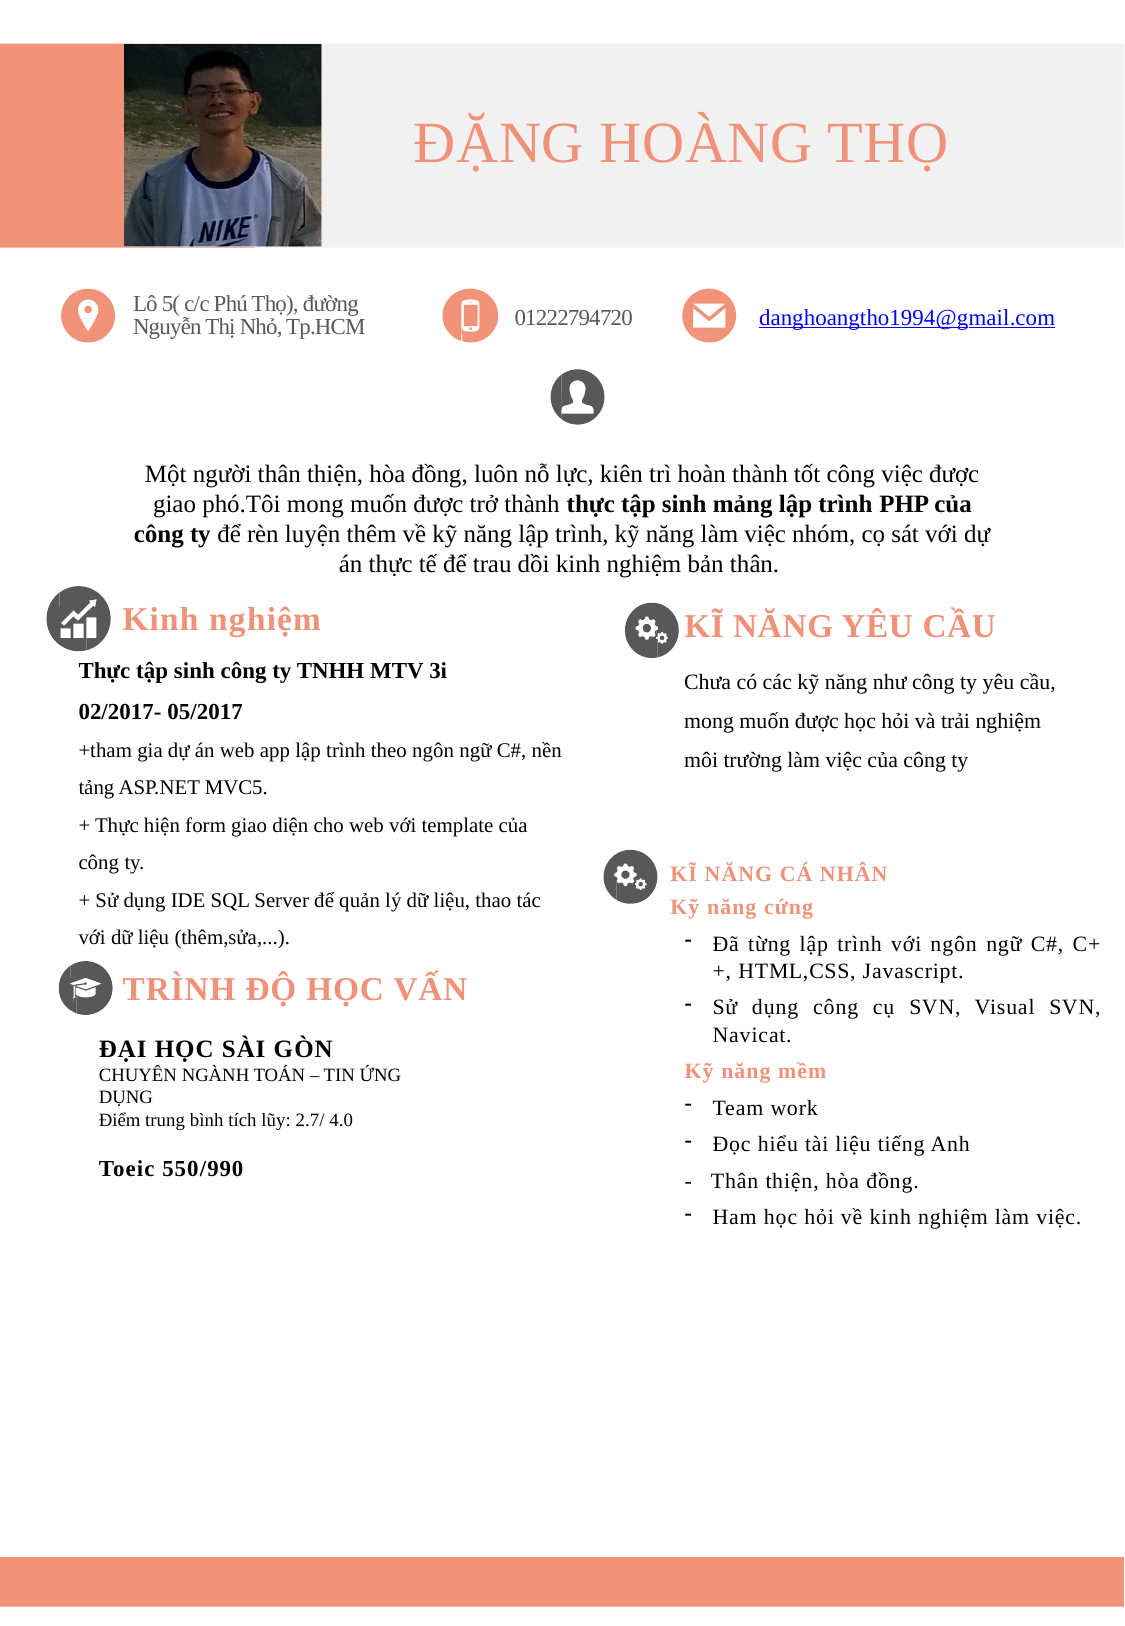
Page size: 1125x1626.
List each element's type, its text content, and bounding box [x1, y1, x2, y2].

text_box [58, 961, 113, 1015]
text_box TRÌNH ĐỘ HỌC VẤN [120, 974, 498, 1009]
text_box [0, 1557, 1124, 1607]
text_box [682, 288, 737, 343]
text_box 01222794720 [512, 306, 654, 332]
text_box [46, 586, 111, 652]
text_box Thực tập sinh công ty TNHH MTV 3i 02/2017- 05/2017 +tham gia dự án web app lập trình theo ngôn ngữ C#, nền tảng ASP.NET MVC5. + Thực hiện form giao diện cho web với template của công ty. + Sử dụng IDE SQL Server để quản lý dữ liệu, thao tác với dữ liệu (thêm,sửa,...). [78, 641, 565, 801]
text_box ĐẶNG HOÀNG THỌ [411, 102, 991, 175]
text_box [462, 329, 466, 342]
text_box [562, 369, 605, 425]
picture [124, 44, 322, 248]
text_box [0, 43, 123, 248]
text_box KĨ NĂNG YÊU CẦU [682, 612, 1045, 654]
text_box Một người thân thiện, hòa đồng, luôn nỗ lực, kiên trì hoàn thành tốt công việc được giao phó.Tôi mong muốn được trở thành thực tập sinh mảng lập trình PHP của công ty để rèn luyện thêm về kỹ năng lập trình, kỹ năng làm việc nhóm, cọ sát với dự án thực tế để trau dồi kinh nghiệm bản thân. [112, 449, 1013, 585]
text_box [61, 288, 116, 343]
text_box Chưa có các kỹ năng như công ty yêu cầu, mong muốn được học hỏi và trải nghiệm môi trường làm việc của công ty [682, 654, 1063, 853]
text_box ĐẠI HỌC SÀI GÒN CHUYÊN NGÀNH TOÁN – TIN ỨNG DỤNG Điểm trung bình tích lũy: 2.7/ 4.0 Toeic 550/990 [97, 1037, 443, 1200]
text_box Lô 5( c/c Phú Thọ), đường Nguyễn Thị Nhỏ, Tp.HCM [131, 292, 384, 343]
text_box KĨ NĂNG CÁ NHÂN Kỹ năng cứng Đã từng lập trình với ngôn ngữ C#, C++, HTML,CSS, Javascript. Sử dụng công cụ SVN, Visual SVN, Navicat. Kỹ năng mềm Team work Đọc hiểu tài liệu tiếng Anh - Thân thiện, hòa đồng. Ham học hỏi về kinh nghiệm làm việc. [668, 853, 1125, 1150]
text_box [550, 374, 562, 420]
text_box [463, 304, 478, 326]
text_box [442, 288, 499, 343]
text_box [603, 849, 658, 904]
text_box [322, 43, 1125, 248]
text_box danghoangtho1994@gmail.com [757, 306, 1073, 362]
text_box [624, 602, 679, 658]
text_box Kinh nghiệm [120, 604, 504, 639]
